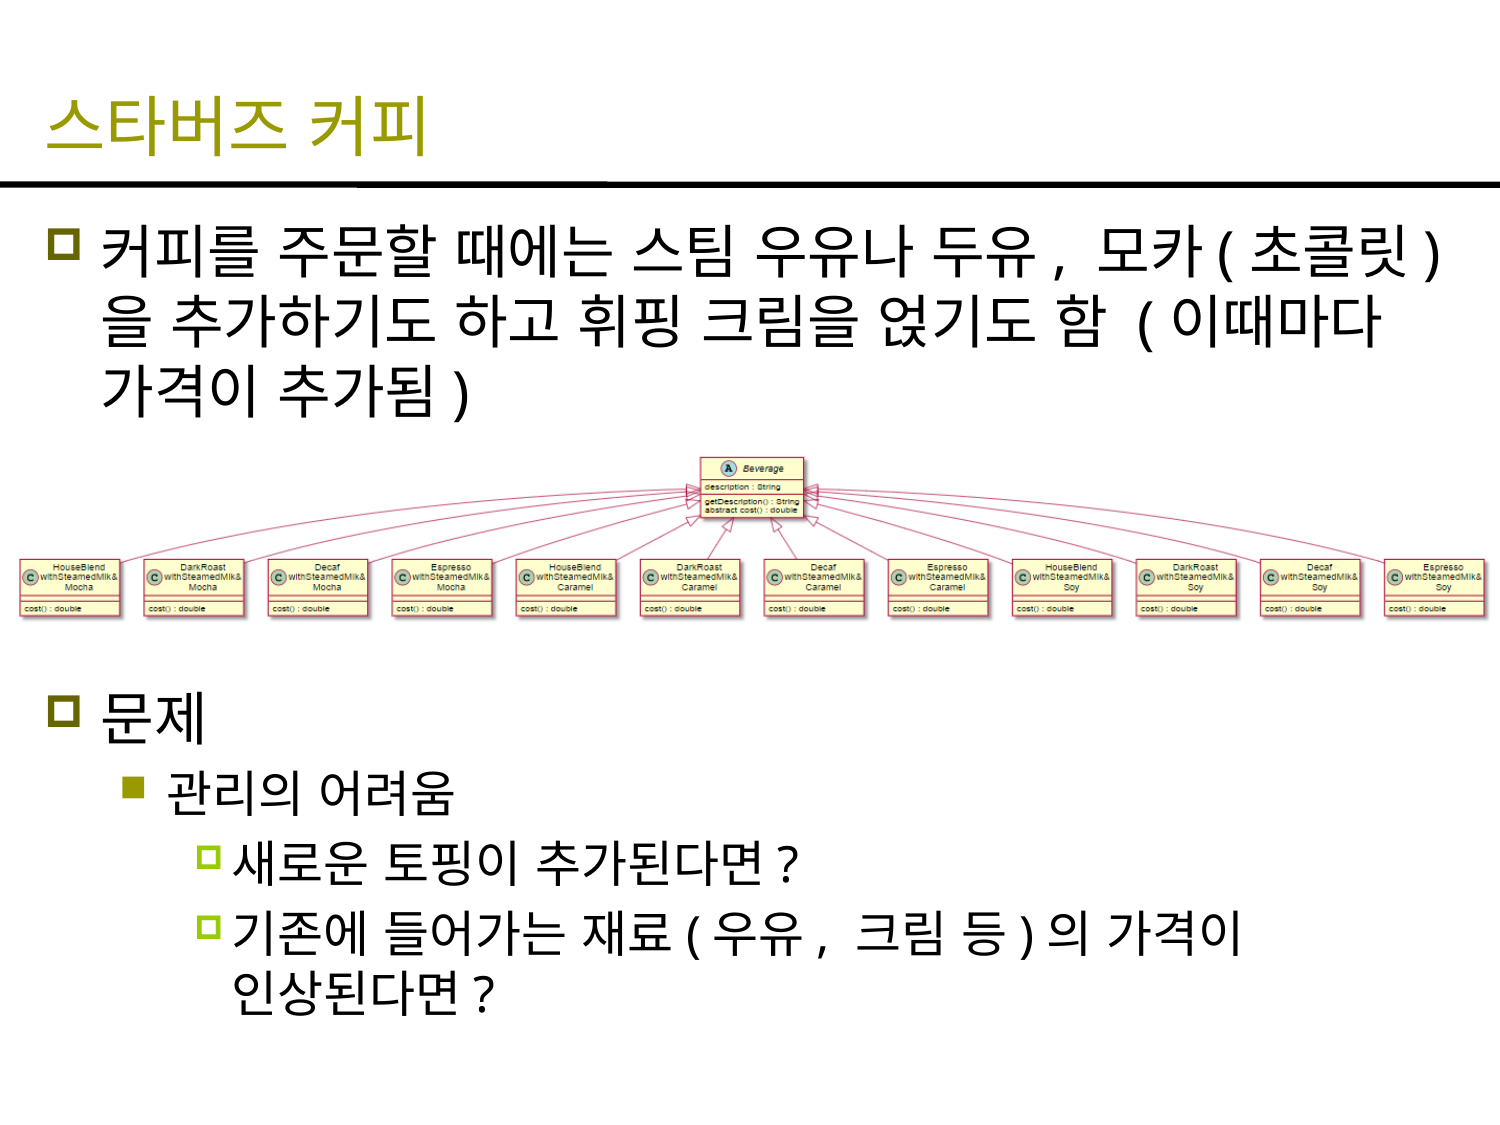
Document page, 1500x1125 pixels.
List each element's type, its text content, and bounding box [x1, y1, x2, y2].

title 스타버즈 커피 [29, 45, 1471, 173]
list 커피를 주문할 때에는 스팀 우유나 두유, 모카(초콜릿)을 추가하기도 하고 휘핑 크림을 얹기도 함 (이때마다 가격이 추가됨) 문제 관리의 어려움 새로운 토핑이 추가된다면? 기존에 들어가는 재료(우유, 크림 등)의 가격이 인상된다면? [29, 208, 1471, 454]
picture [18, 455, 1495, 625]
list 커피를 주문할 때에는 스팀 우유나 두유, 모카(초콜릿)을 추가하기도 하고 휘핑 크림을 얹기도 함 (이때마다 가격이 추가됨) 문제 관리의 어려움 새로운 토핑이 추가된다면? 기존에 들어가는 재료(우유, 크림 등)의 가격이 인상된다면? [29, 633, 1471, 1006]
